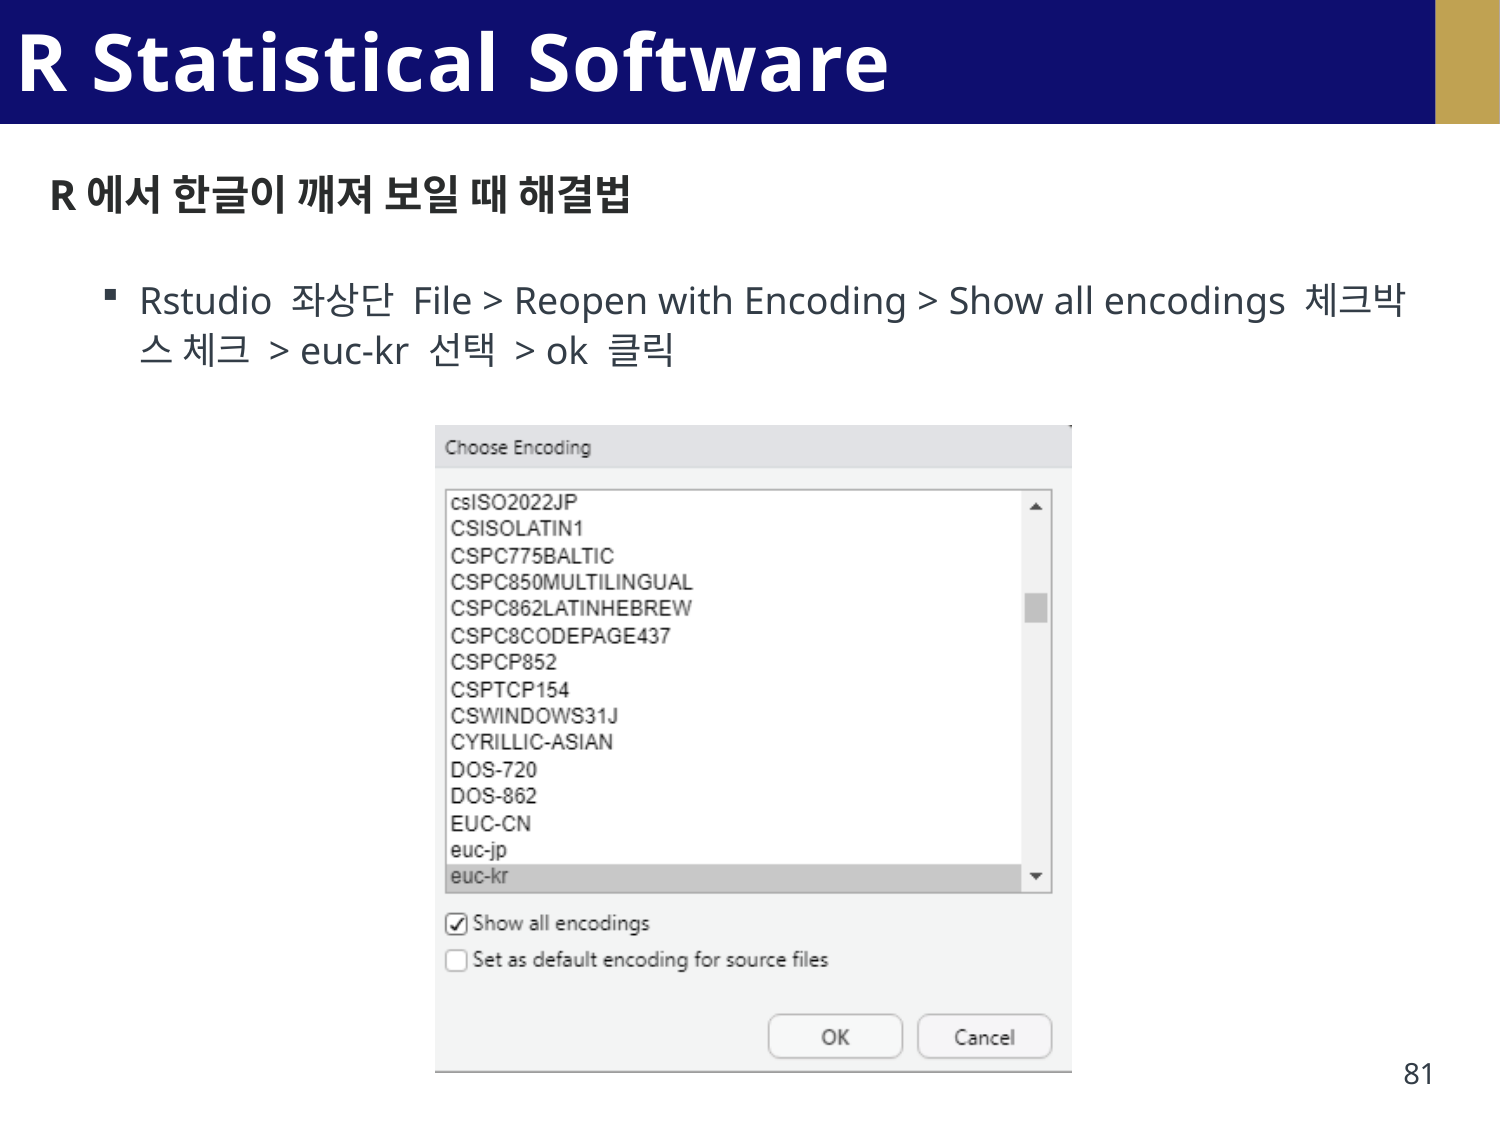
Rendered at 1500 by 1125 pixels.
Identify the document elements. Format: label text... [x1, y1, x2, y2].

picture [434, 425, 1072, 1073]
text_box R에서 한글이 깨져 보일 때 해결법 Rstudio 좌상단 File > Reopen with Encoding > Show all encodings 체크박 스 체크 > euc-kr 선택 > ok 클릭 [46, 166, 1411, 372]
title R Statistical Software [12, 10, 1353, 201]
slide_number 81 [1397, 1050, 1444, 1125]
